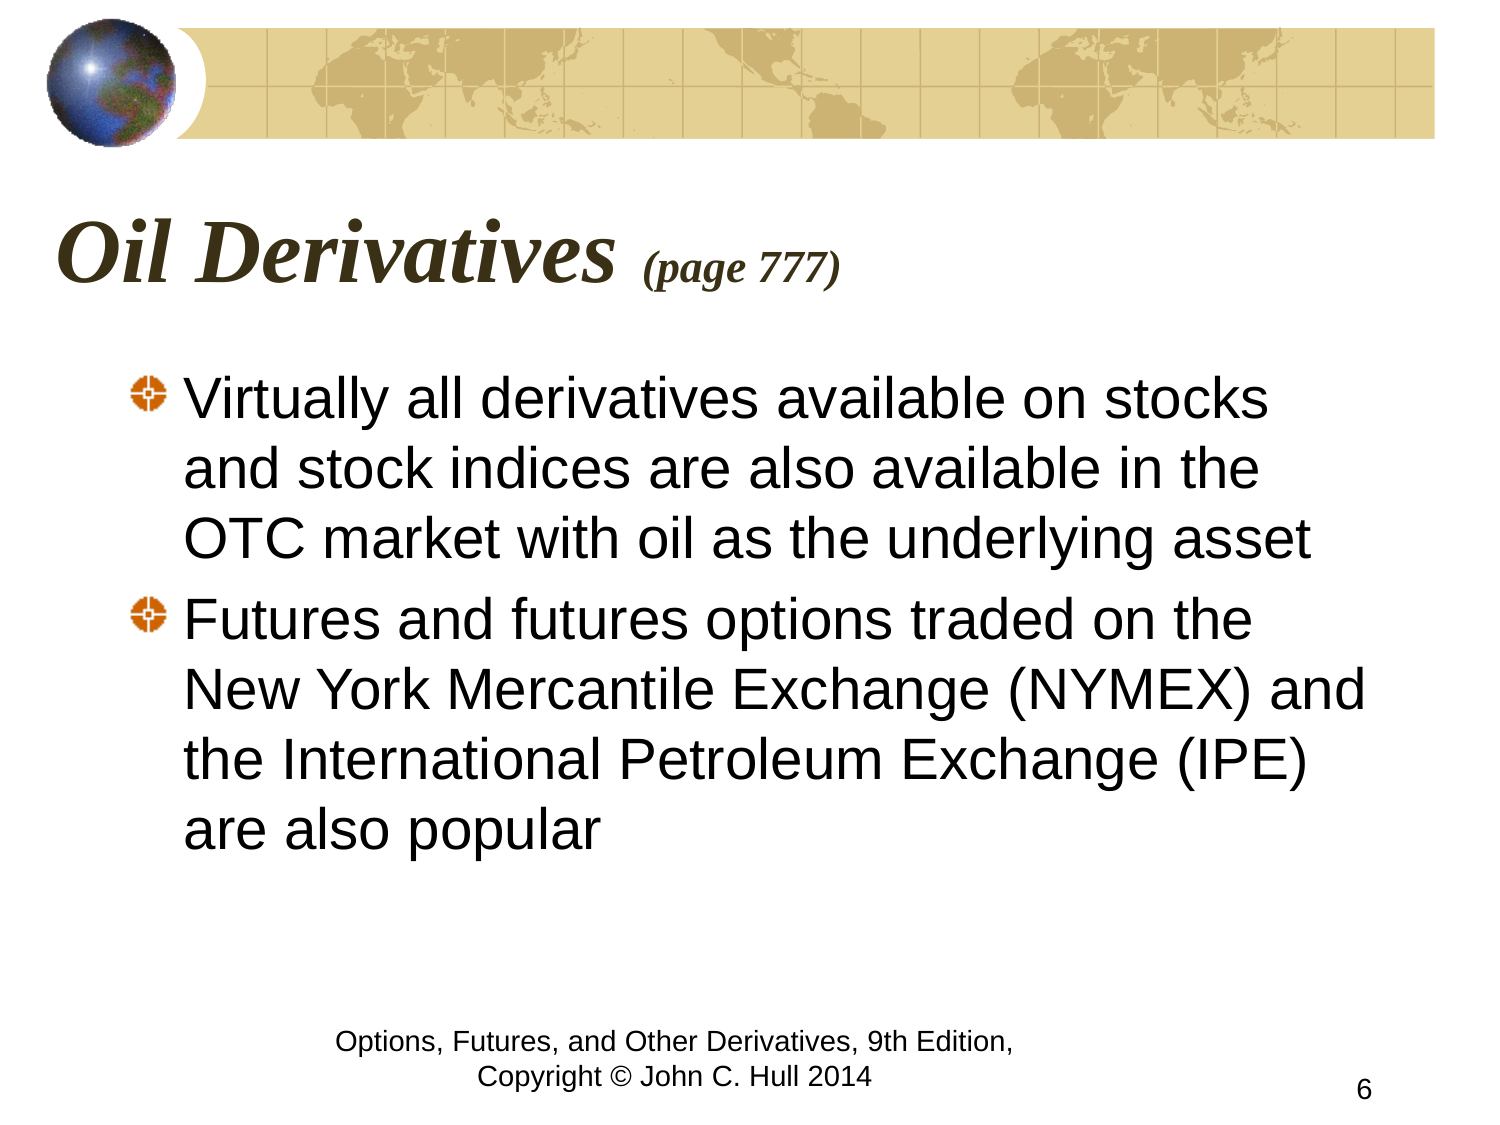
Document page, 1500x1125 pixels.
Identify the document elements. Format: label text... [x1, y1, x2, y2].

footer Options, Futures, and Other Derivatives, 9th Edition, Copyright © John C. Hull 2014 [262, 1024, 1088, 1101]
picture [127, 374, 169, 416]
picture [42, 14, 190, 151]
title Oil Derivatives (page 777) [40, 152, 1316, 341]
list Virtually all derivatives available on stocks and stock indices are also available in the OTC market with oil as the underlying asset Futures and futures options traded on the New York Mercantile Exchange (NYMEX) and the International Petroleum Exchange (IPE) are also popular [112, 352, 1388, 1028]
picture [127, 595, 169, 637]
slide_number 6 [1074, 1037, 1388, 1113]
